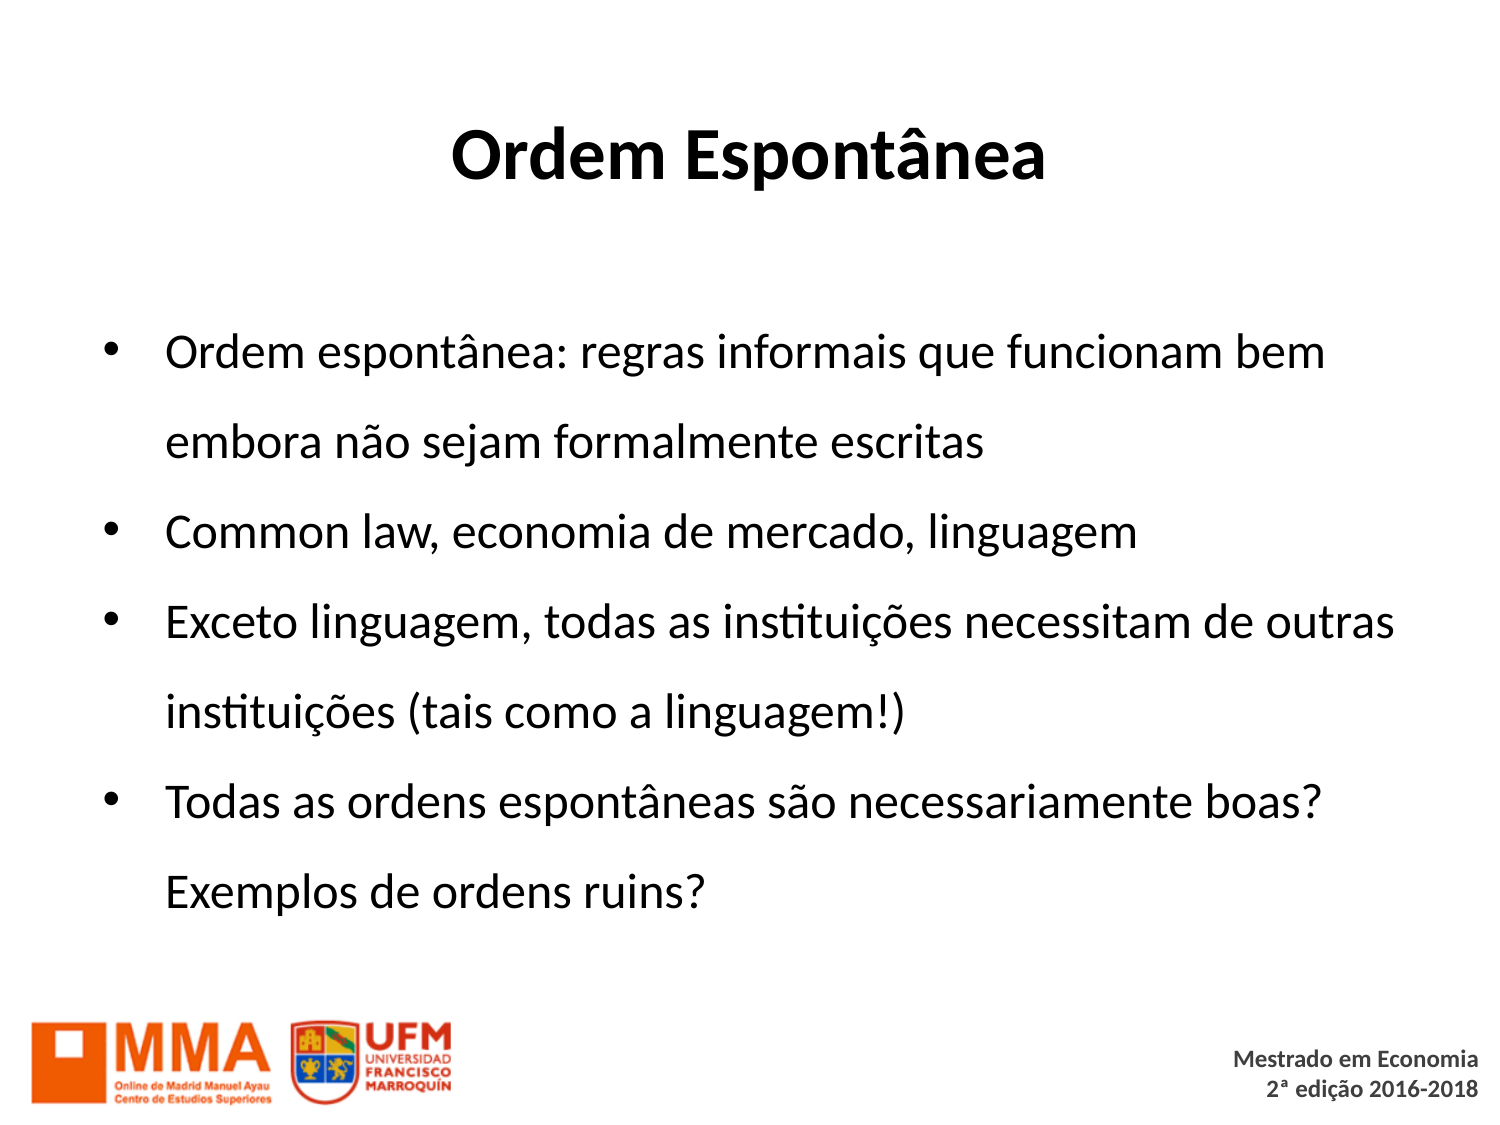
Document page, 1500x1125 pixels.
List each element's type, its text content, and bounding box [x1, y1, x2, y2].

title Ordem Espontânea [75, 45, 1425, 233]
list Ordem espontânea: regras informais que funcionam bem embora não sejam formalmente escritas Common law, economia de mercado, linguagem Exceto linguagem, todas as instituições necessitam de outras instituições (tais como a linguagem!) Todas as ordens espontâneas são necessariamente boas? Exemplos de ordens ruins? [75, 273, 1425, 985]
picture [23, 1016, 467, 1114]
